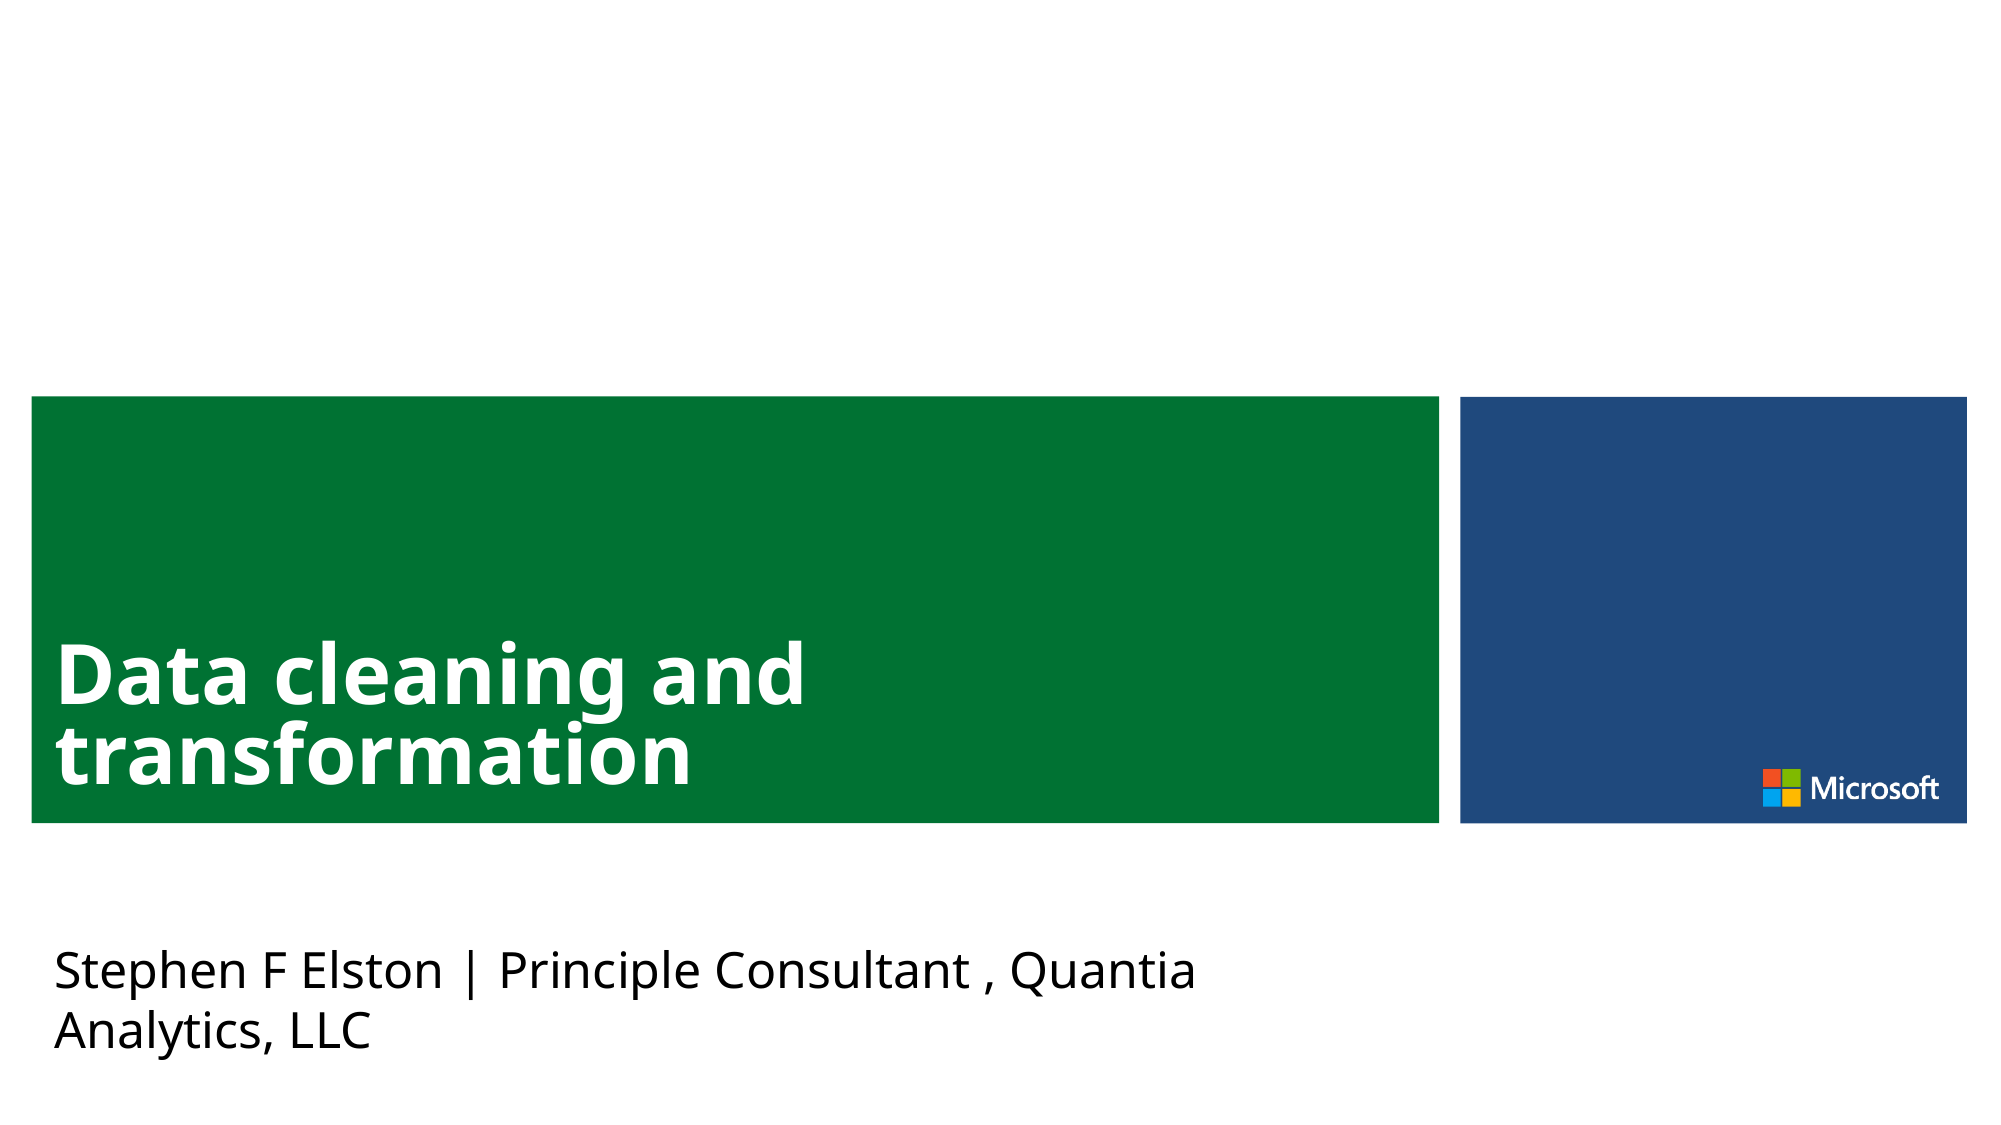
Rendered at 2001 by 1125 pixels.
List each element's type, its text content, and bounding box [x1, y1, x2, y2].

subtitle Stephen F Elston | Principle Consultant , Quantia Analytics, LLC [31, 841, 1440, 1082]
title Data cleaning and transformation [31, 396, 1440, 824]
picture [1760, 759, 1947, 815]
